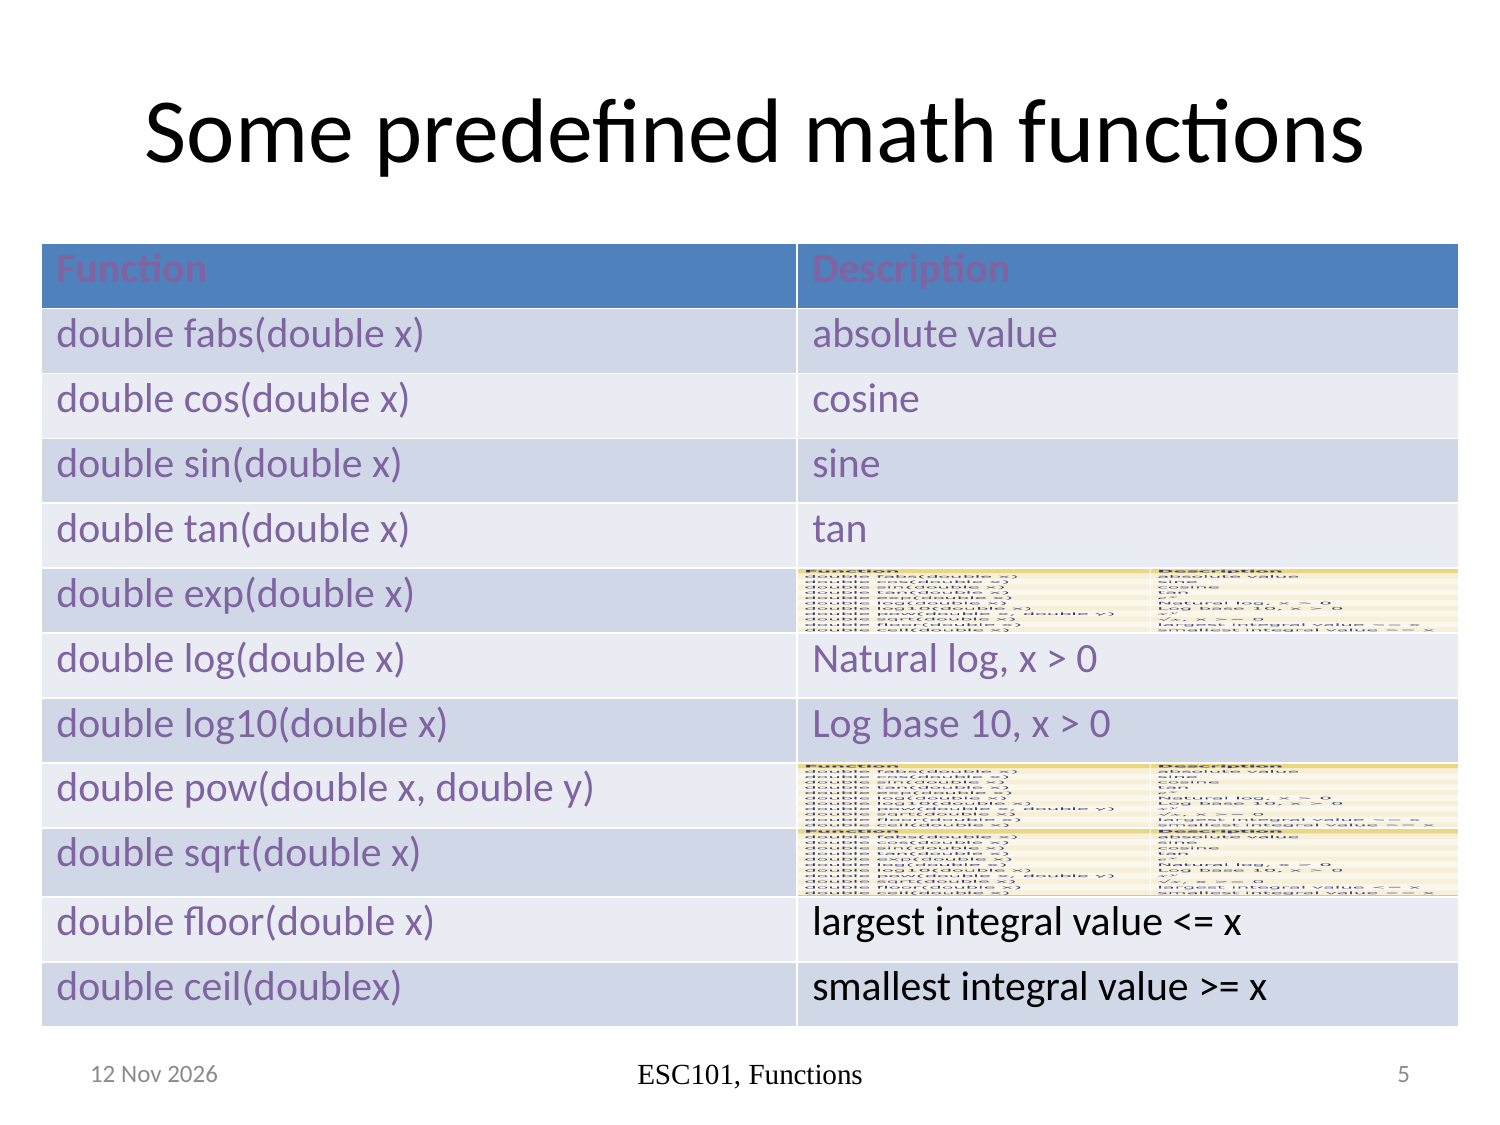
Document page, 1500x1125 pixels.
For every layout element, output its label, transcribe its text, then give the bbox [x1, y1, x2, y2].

table_cell double sin(double x) [42, 439, 796, 502]
table_cell [798, 829, 1458, 896]
table_cell Log base 10, x > 0 [798, 699, 1458, 762]
table_cell double pow(double x, double y) [42, 764, 796, 827]
table_cell double sqrt(double x) [42, 829, 796, 896]
table_cell double tan(double x) [42, 504, 796, 567]
table_header Function [42, 244, 796, 308]
table_cell double cos(double x) [42, 374, 796, 438]
table_cell absolute value [798, 309, 1458, 373]
table_cell [798, 569, 1458, 632]
table_cell double fabs(double x) [42, 309, 796, 373]
table_cell double log(double x) [42, 634, 796, 697]
table_cell Natural log, x > 0 [798, 634, 1458, 697]
table_cell largest integral value <= x [798, 898, 1458, 961]
table_cell tan [798, 504, 1458, 567]
slide_number Sep-17 [75, 1042, 425, 1103]
table_cell double log10(double x) [42, 699, 796, 762]
table_cell double floor(double x) [42, 898, 796, 961]
table_cell [798, 764, 1458, 827]
table_header Description [798, 244, 1458, 308]
slide_number 5 [1074, 1042, 1425, 1103]
table_cell double ceil(doublex) [42, 963, 796, 1026]
footer ESC101, Functions [512, 1042, 988, 1103]
title Some predefined math functions [53, 19, 1459, 232]
table_cell double exp(double x) [42, 569, 796, 632]
table_cell smallest integral value >= x [798, 963, 1458, 1026]
table_cell cosine [798, 374, 1458, 438]
table_cell sine [798, 439, 1458, 502]
